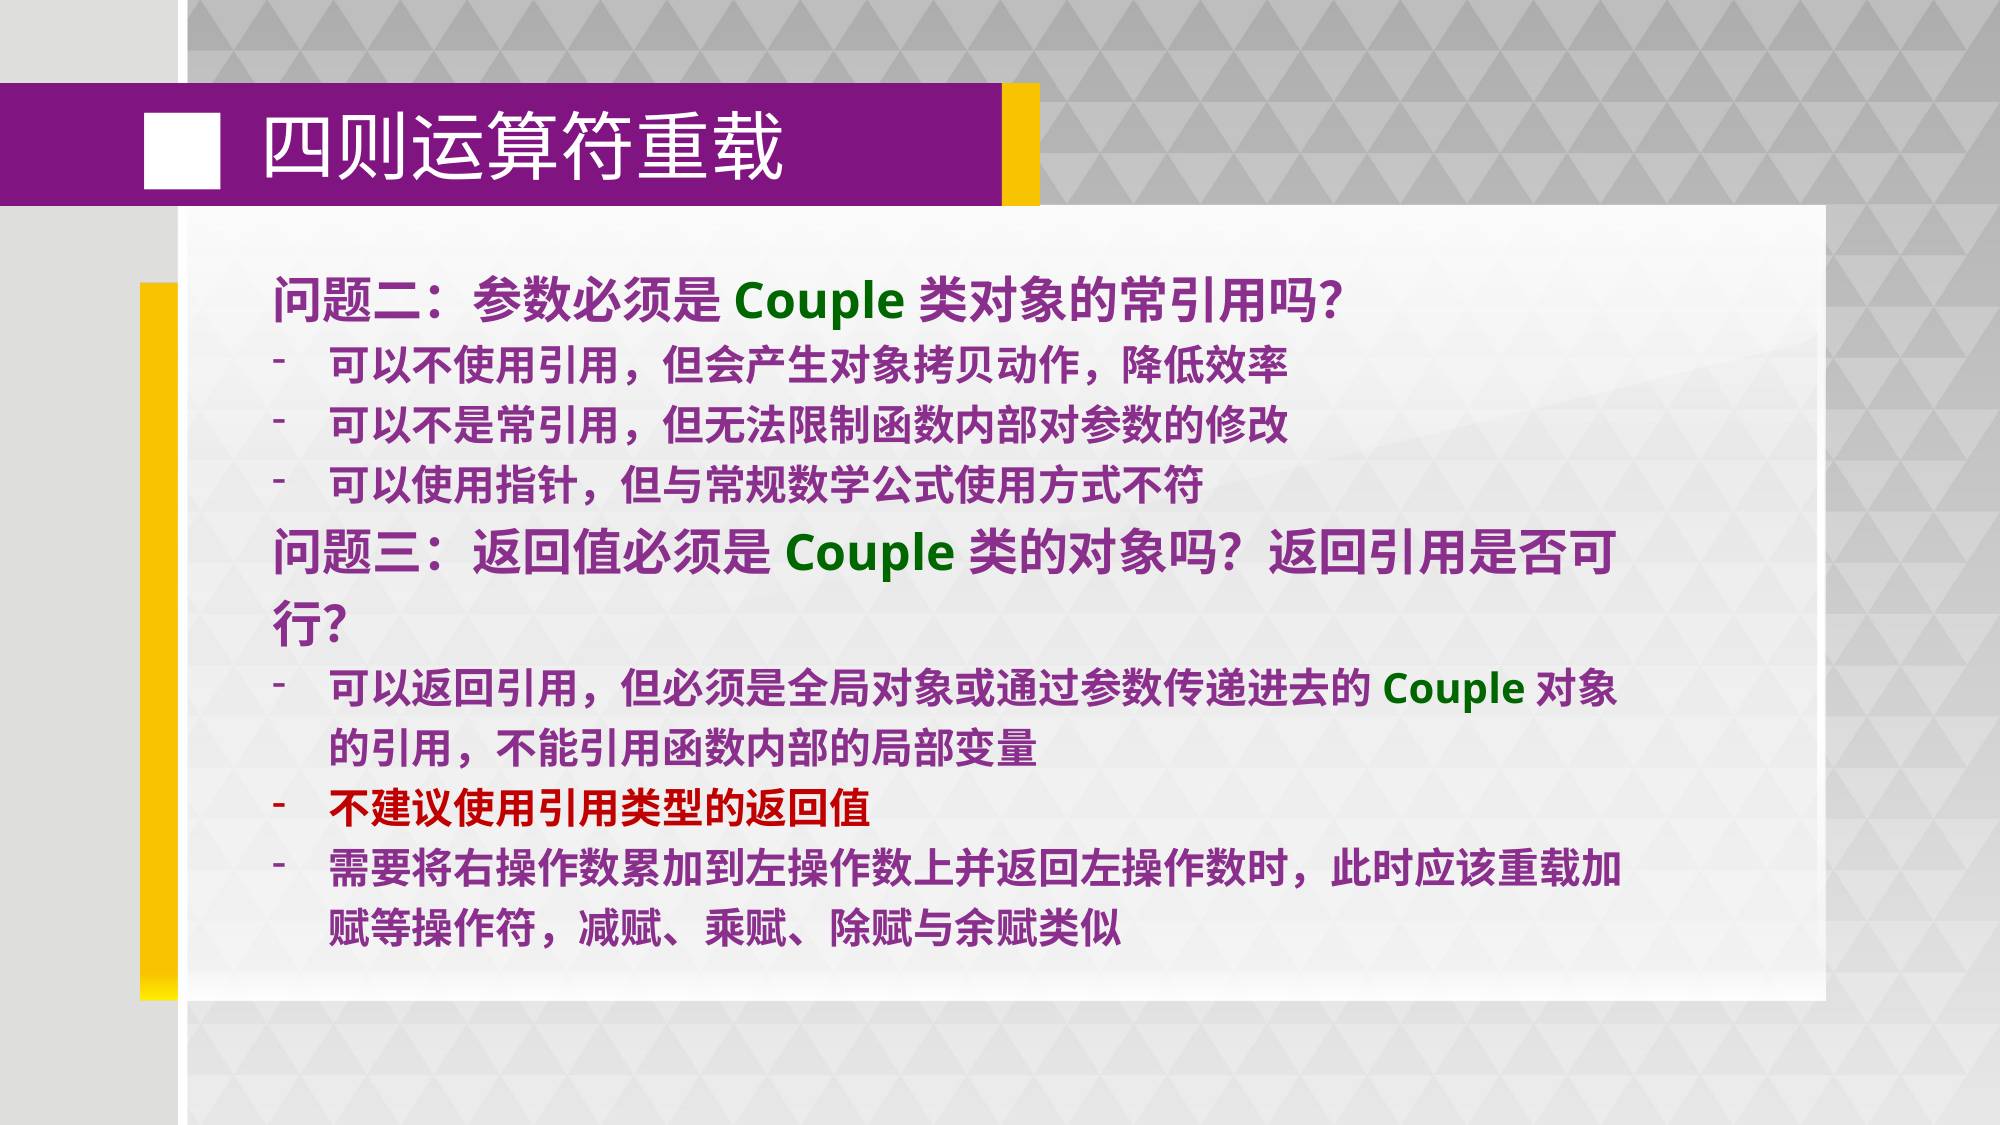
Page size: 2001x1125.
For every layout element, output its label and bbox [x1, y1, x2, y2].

picture [0, 0, 2000, 1125]
text_box [120, 69, 803, 206]
